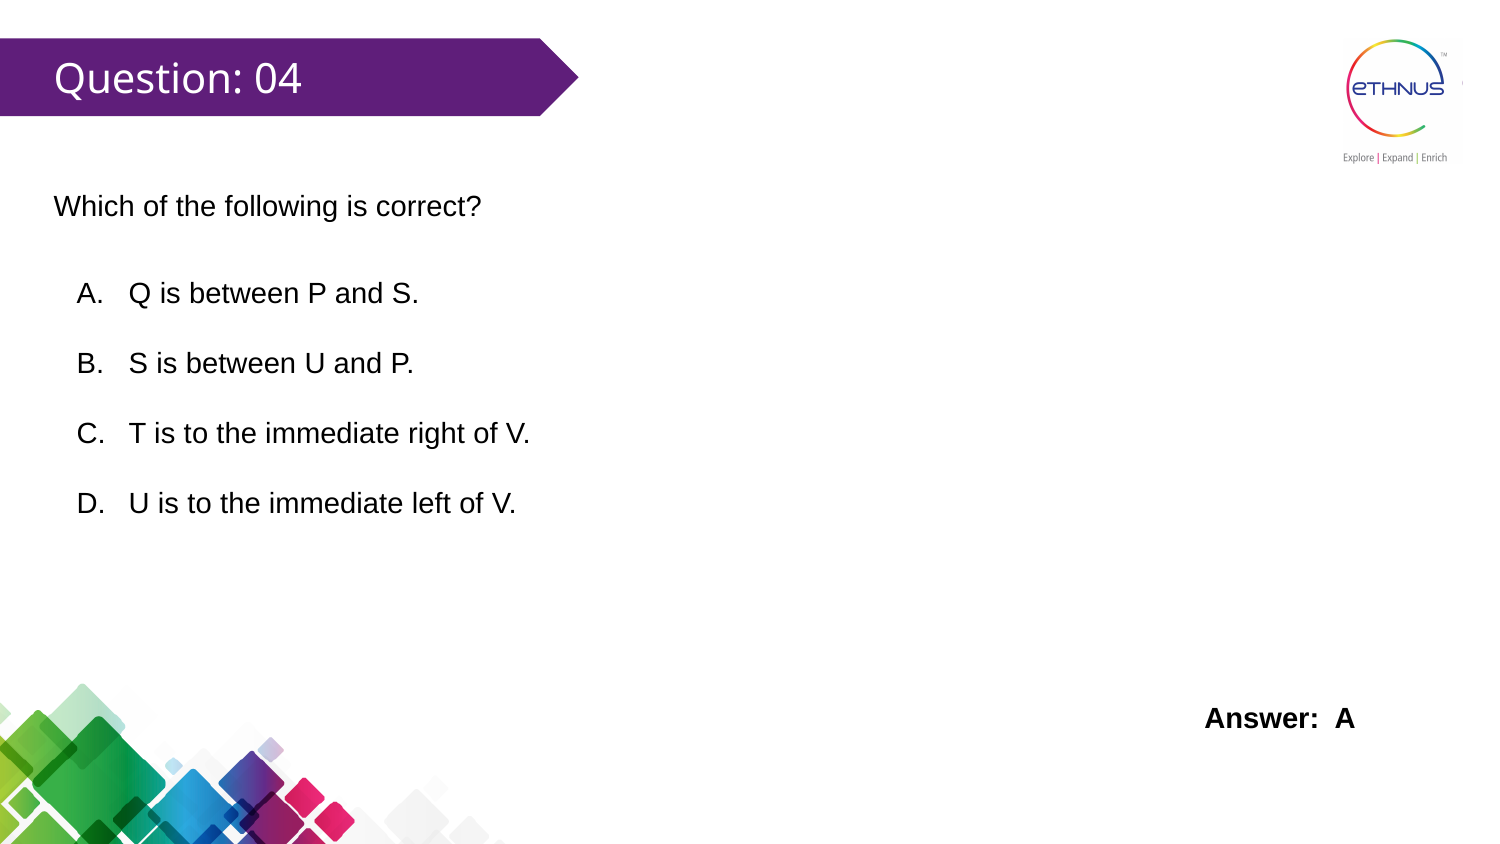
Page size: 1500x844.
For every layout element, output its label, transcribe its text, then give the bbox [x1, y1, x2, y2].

text_box Question: 04 [53, 38, 518, 117]
picture [1343, 38, 1463, 165]
text_box Which of the following is correct? Q is between P and S. S is between U and P. T is to the immediate right of V. U is to the immediate left of V. [53, 152, 1265, 669]
text_box [0, 38, 53, 117]
text_box Answer: A [1189, 684, 1446, 763]
text_box [518, 38, 579, 117]
picture [0, 668, 732, 844]
